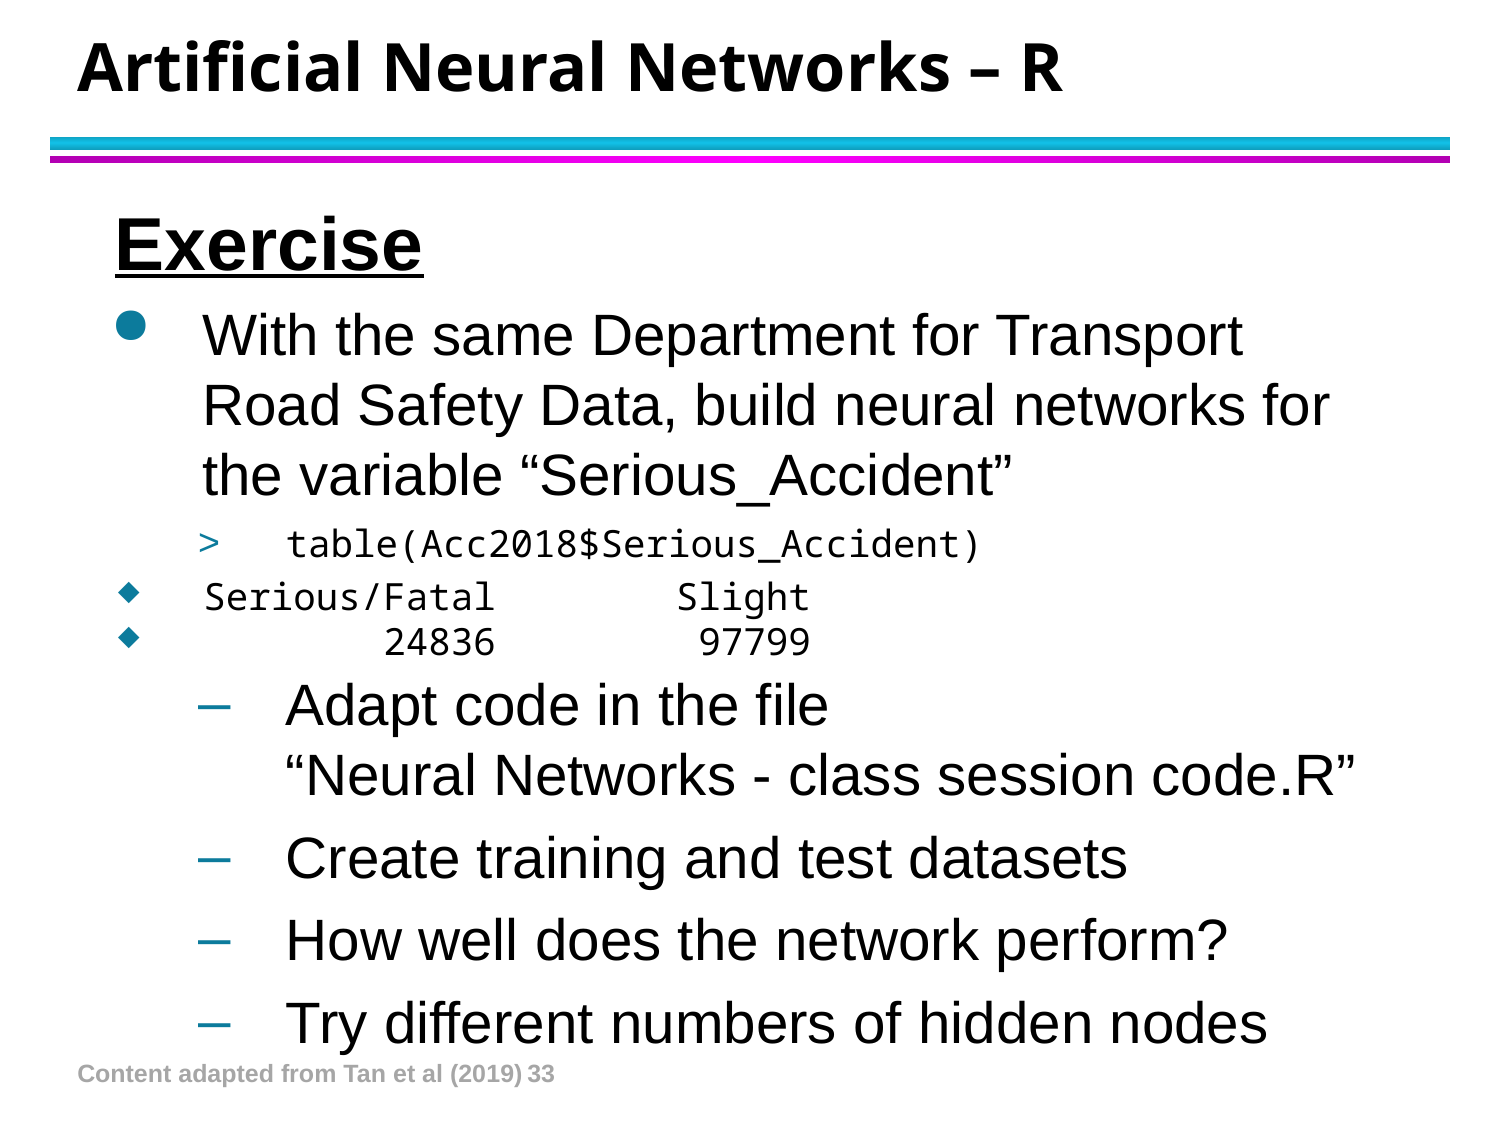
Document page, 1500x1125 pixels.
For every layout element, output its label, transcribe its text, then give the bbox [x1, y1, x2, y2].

title Artificial Neural Networks – R [62, 24, 1421, 113]
list Exercise With the same Department for Transport Road Safety Data, build neural networks for the variable “Serious_Accident” table(Acc2018$Serious_Accident) Serious/Fatal Slight 24836 97799 Adapt code in the file “Neural Networks - class session code.R” Create training and test datasets How well does the network perform? Try different numbers of hidden nodes [99, 187, 1413, 1038]
